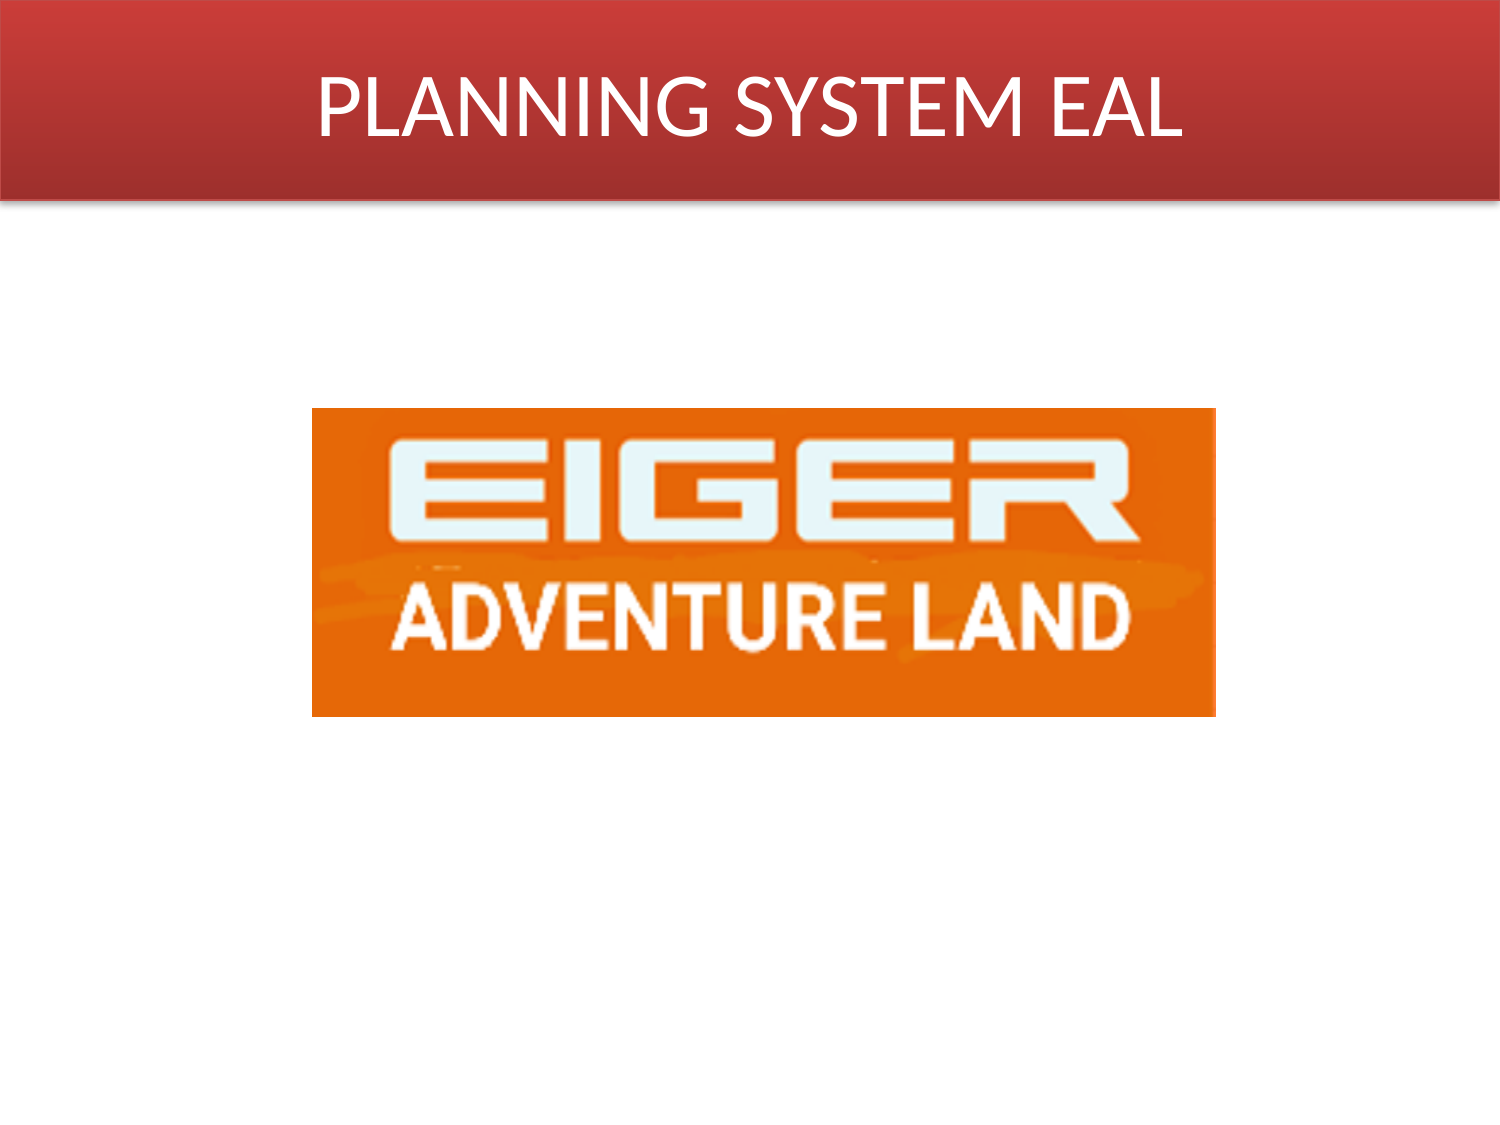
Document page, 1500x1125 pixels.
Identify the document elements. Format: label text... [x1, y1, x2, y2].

picture [312, 407, 1217, 718]
title PLANNING SYSTEM EAL [0, 0, 1500, 201]
